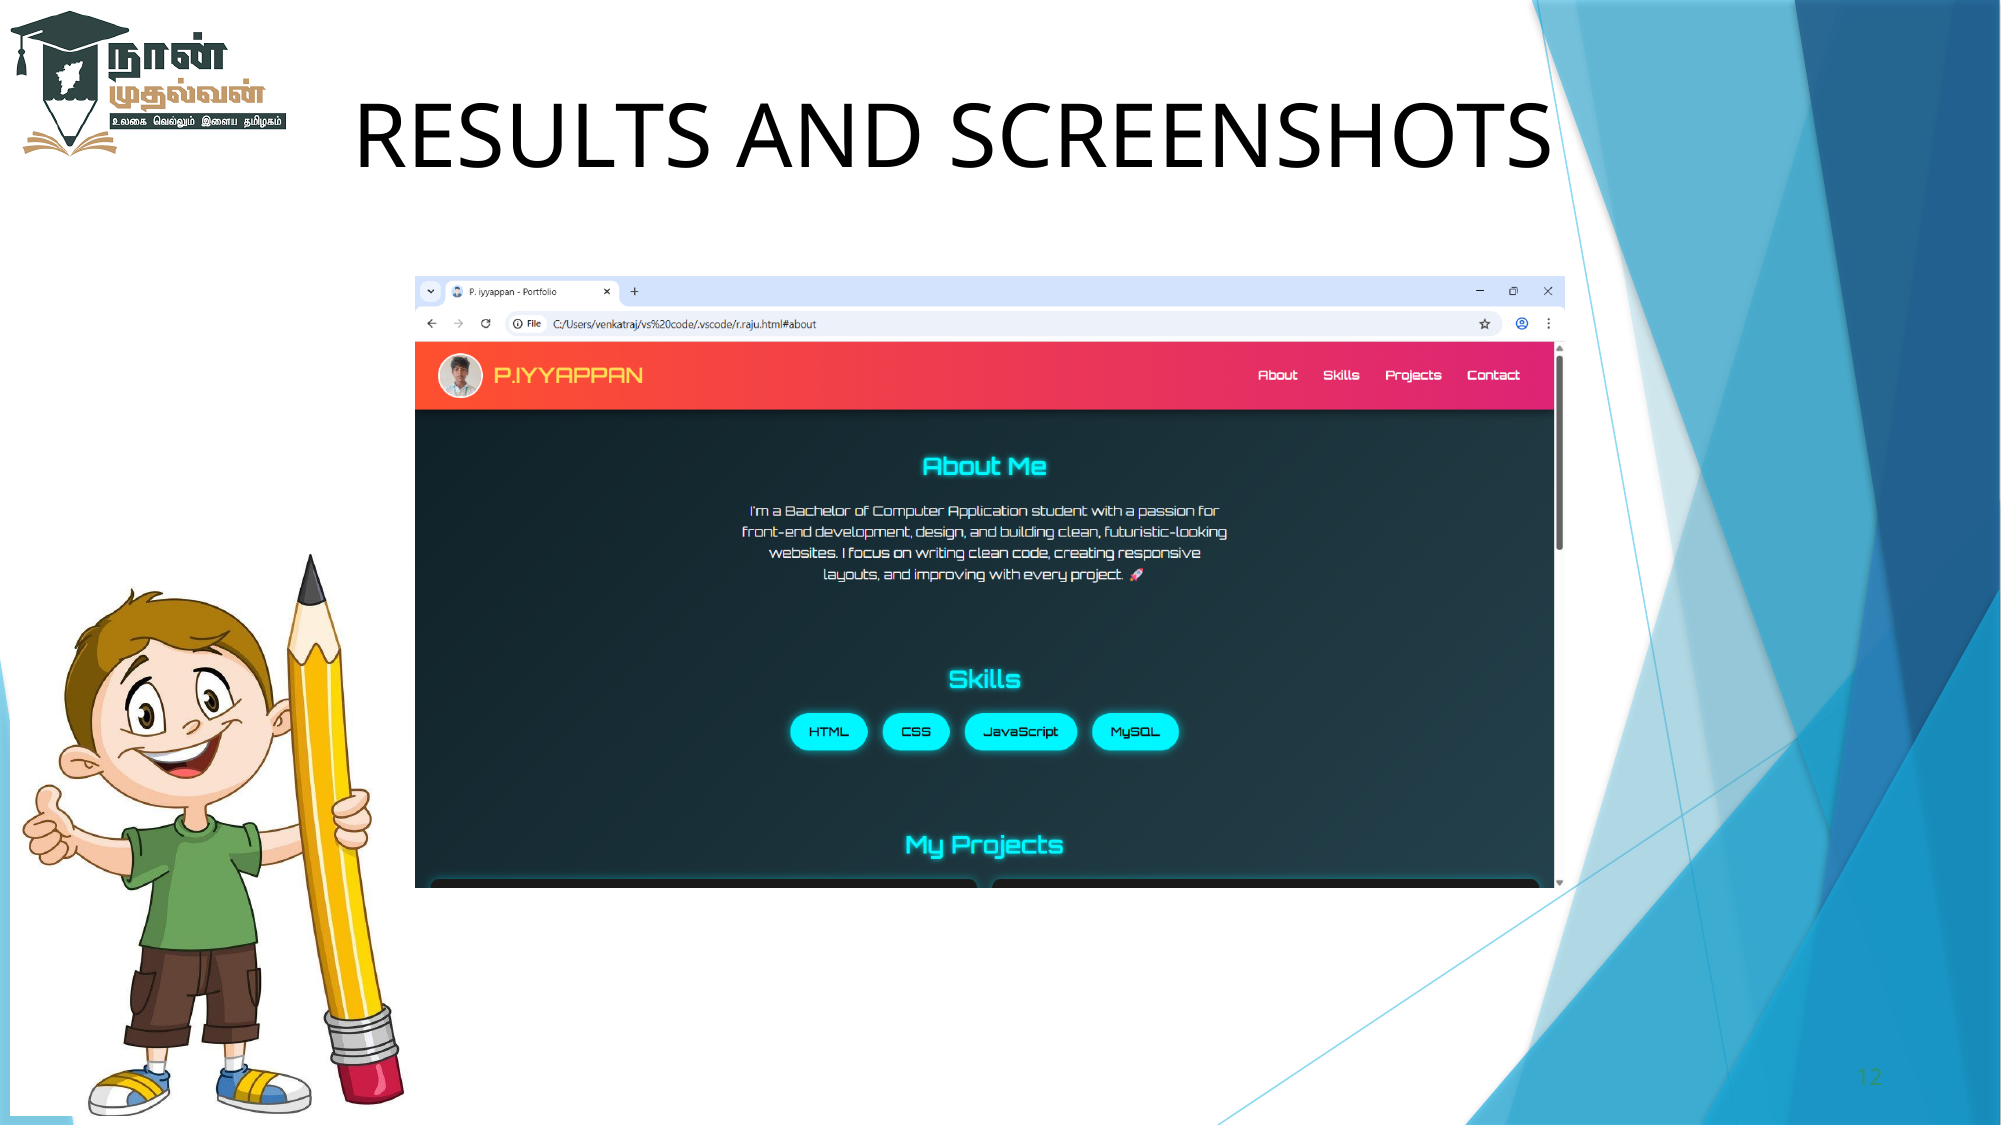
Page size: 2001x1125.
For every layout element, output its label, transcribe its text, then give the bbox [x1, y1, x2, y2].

picture [10, 276, 1566, 1117]
title RESULTS AND SCREENSHOTS [350, 76, 1742, 268]
text_box [1570, 386, 1850, 543]
text_box 12 [1849, 1061, 1888, 1095]
picture [0, 3, 290, 161]
